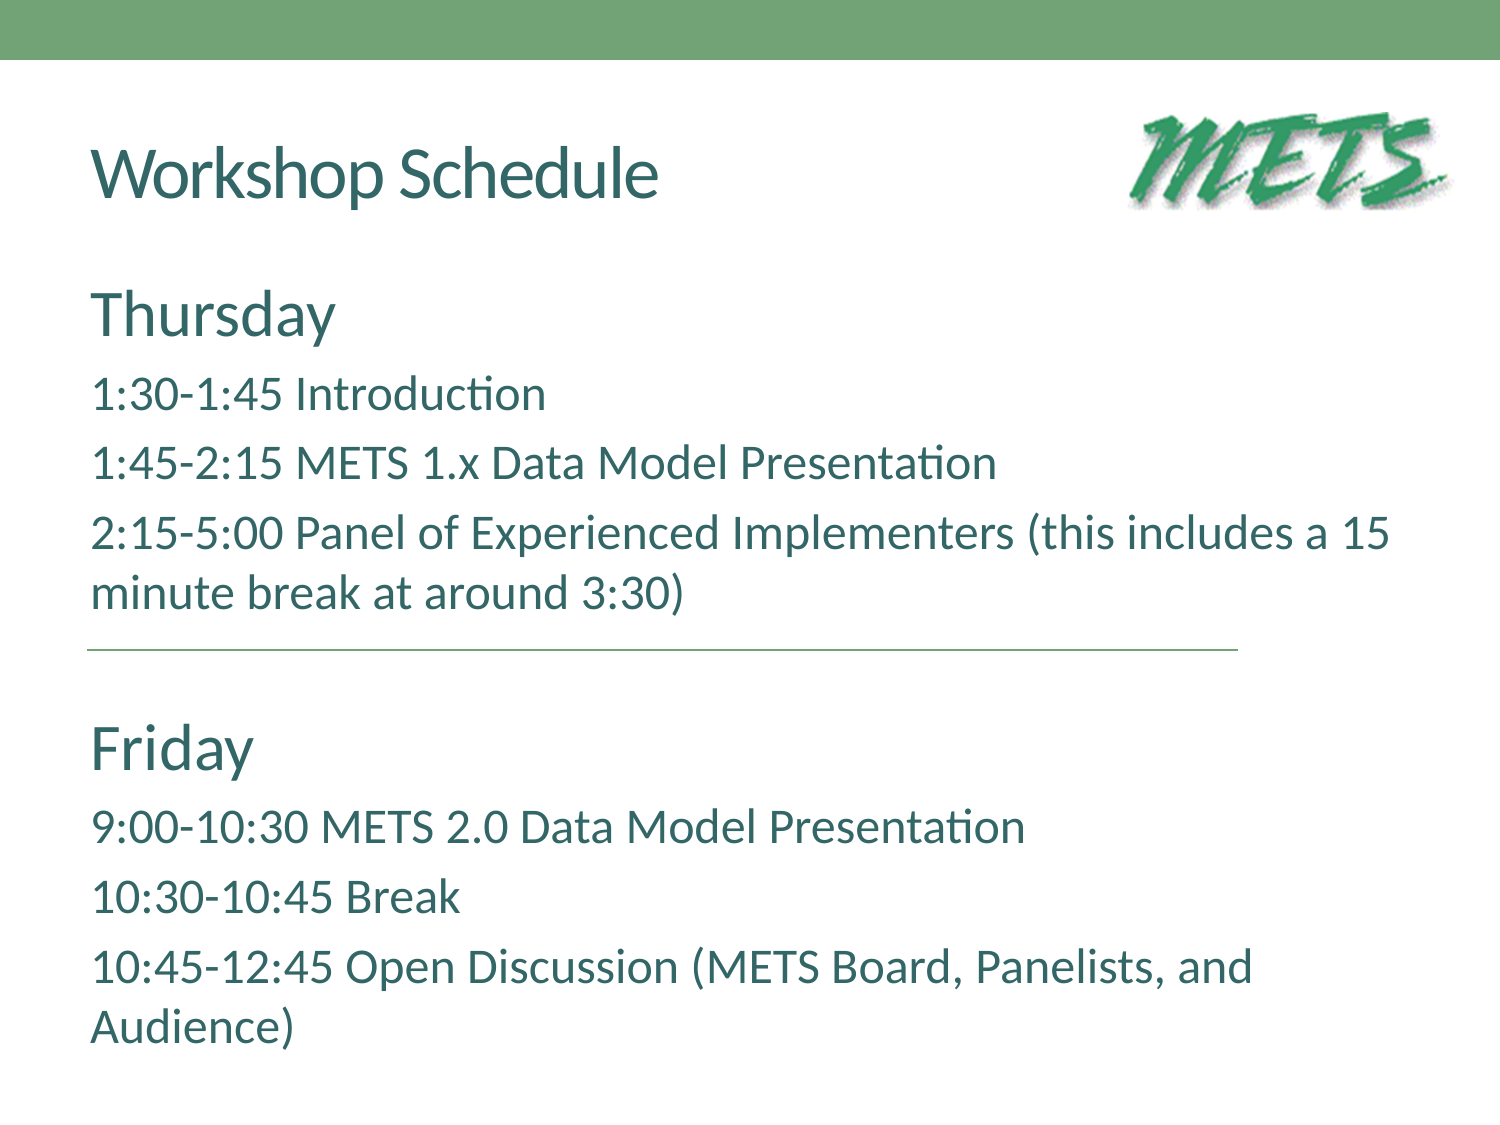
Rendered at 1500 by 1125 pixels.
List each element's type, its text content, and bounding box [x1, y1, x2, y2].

title Workshop Schedule [75, 87, 1425, 250]
list Thursday 1:30-1:45 Introduction 1:45-2:15 METS 1.x Data Model Presentation 2:15-5:00 Panel of Experienced Implementers (this includes a 15 minute break at around 3:30) Friday 9:00-10:30 METS 2.0 Data Model Presentation 10:30-10:45 Break 10:45-12:45 Open Discussion (METS Board, Panelists, and Audience) [75, 262, 1425, 1063]
picture [1124, 112, 1464, 224]
